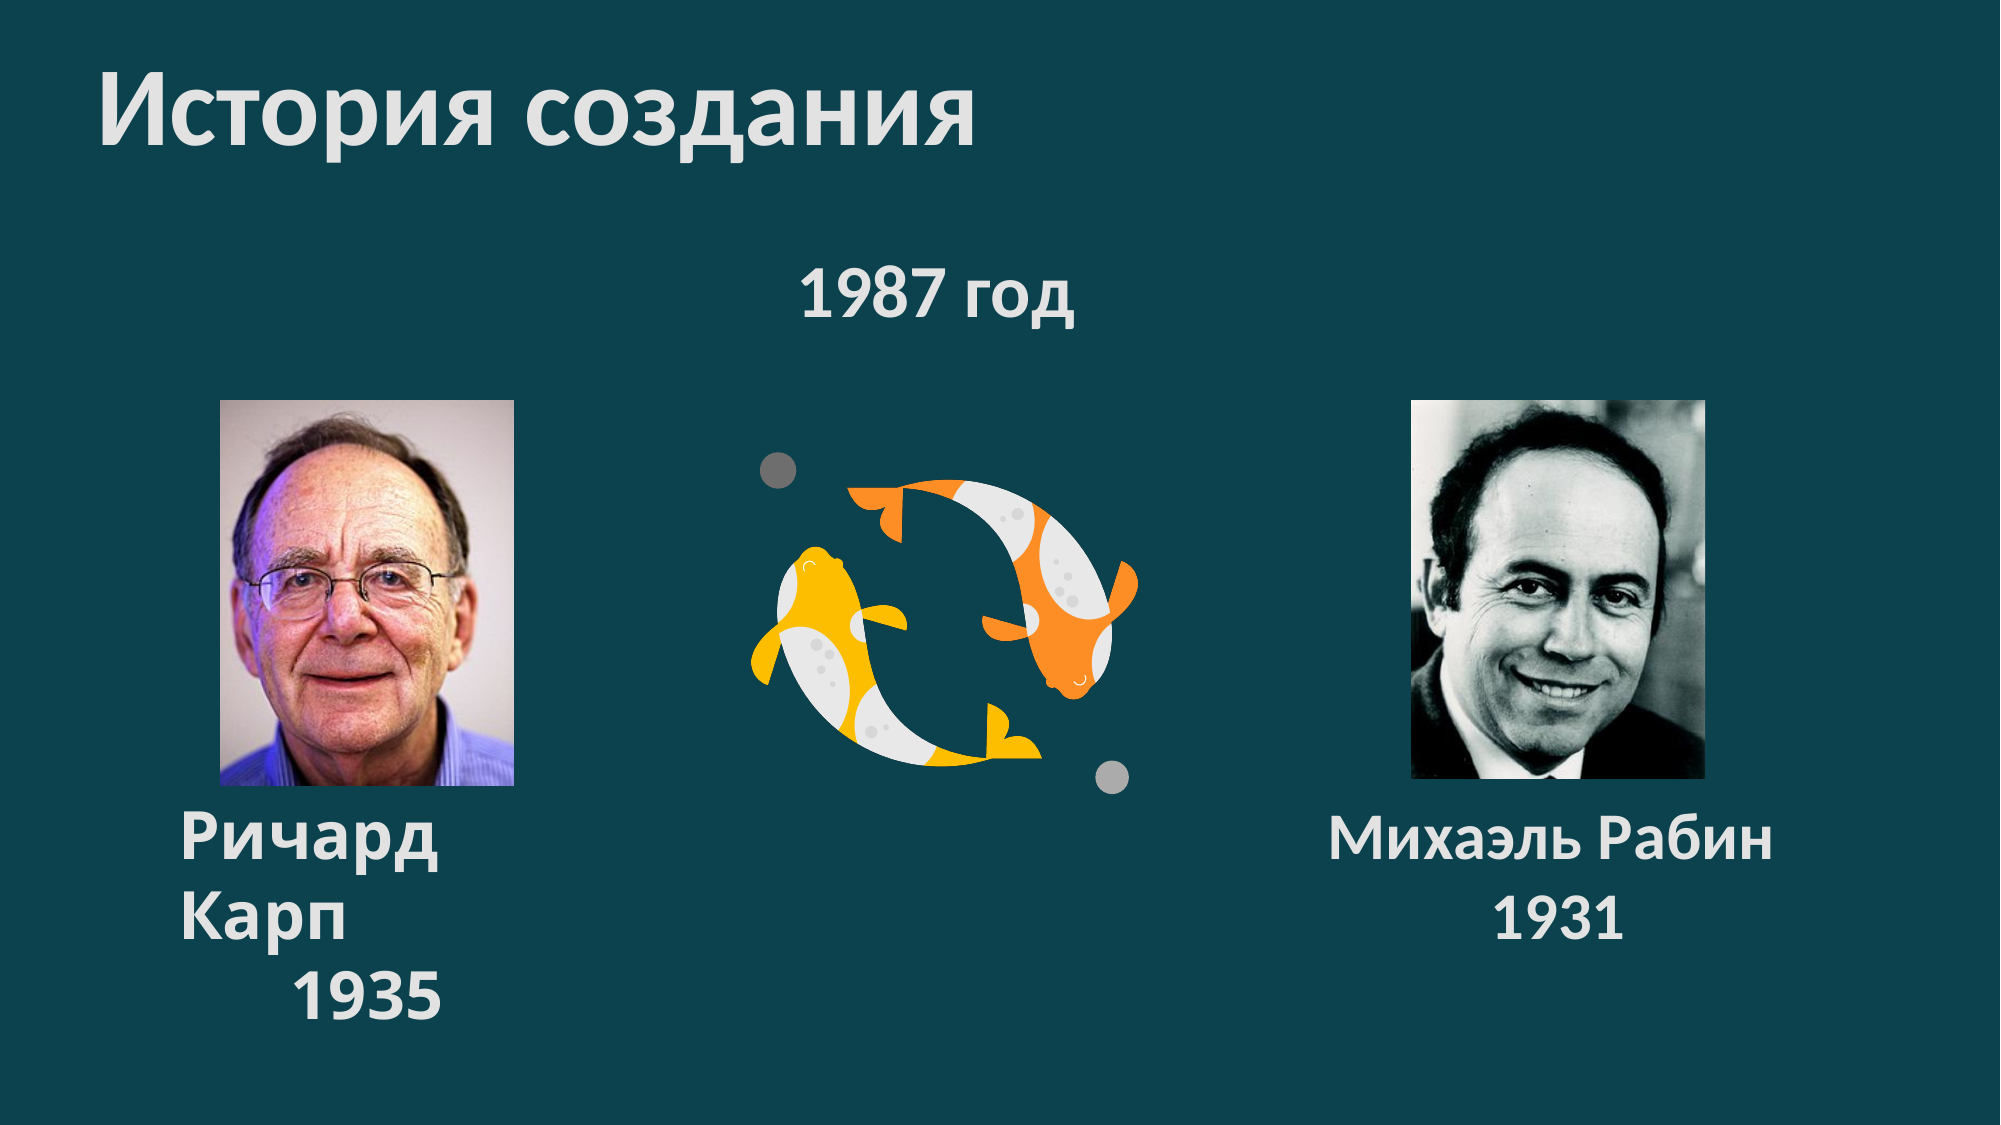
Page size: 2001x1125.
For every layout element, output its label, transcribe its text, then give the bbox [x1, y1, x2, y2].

text_box Михаэль Рабин 1931 [1312, 785, 1804, 961]
picture [220, 400, 514, 786]
picture [1411, 400, 1706, 779]
text_box Ричард Карп 1935 [163, 785, 571, 1040]
text_box История создания [81, 25, 1654, 176]
text_box 1987 год [781, 234, 1150, 340]
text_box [730, 423, 1159, 823]
